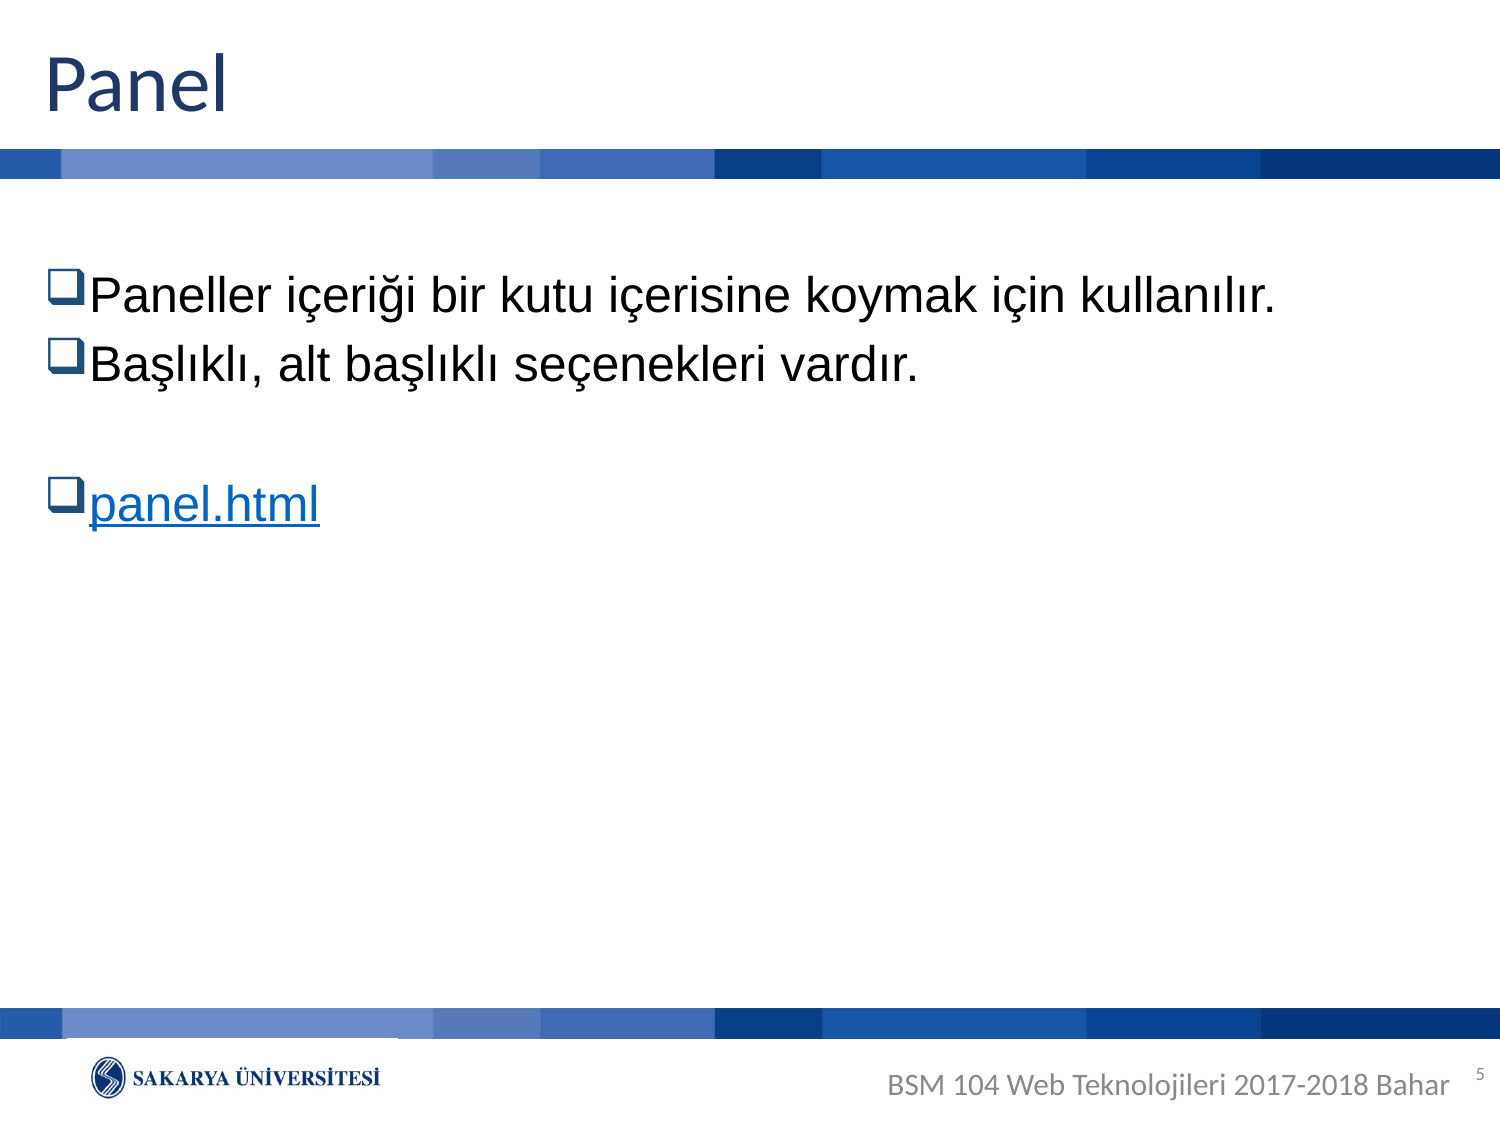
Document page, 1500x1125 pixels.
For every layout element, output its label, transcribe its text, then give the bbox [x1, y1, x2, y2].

picture [0, 1008, 1500, 1115]
text_box 5 [1162, 1042, 1500, 1103]
text_box Panel [29, 19, 1471, 149]
picture [0, 149, 1500, 179]
text_box Paneller içeriği bir kutu içerisine koymak için kullanılır. Başlıklı, alt başlıklı seçenekleri vardır. panel.html [29, 193, 1471, 990]
